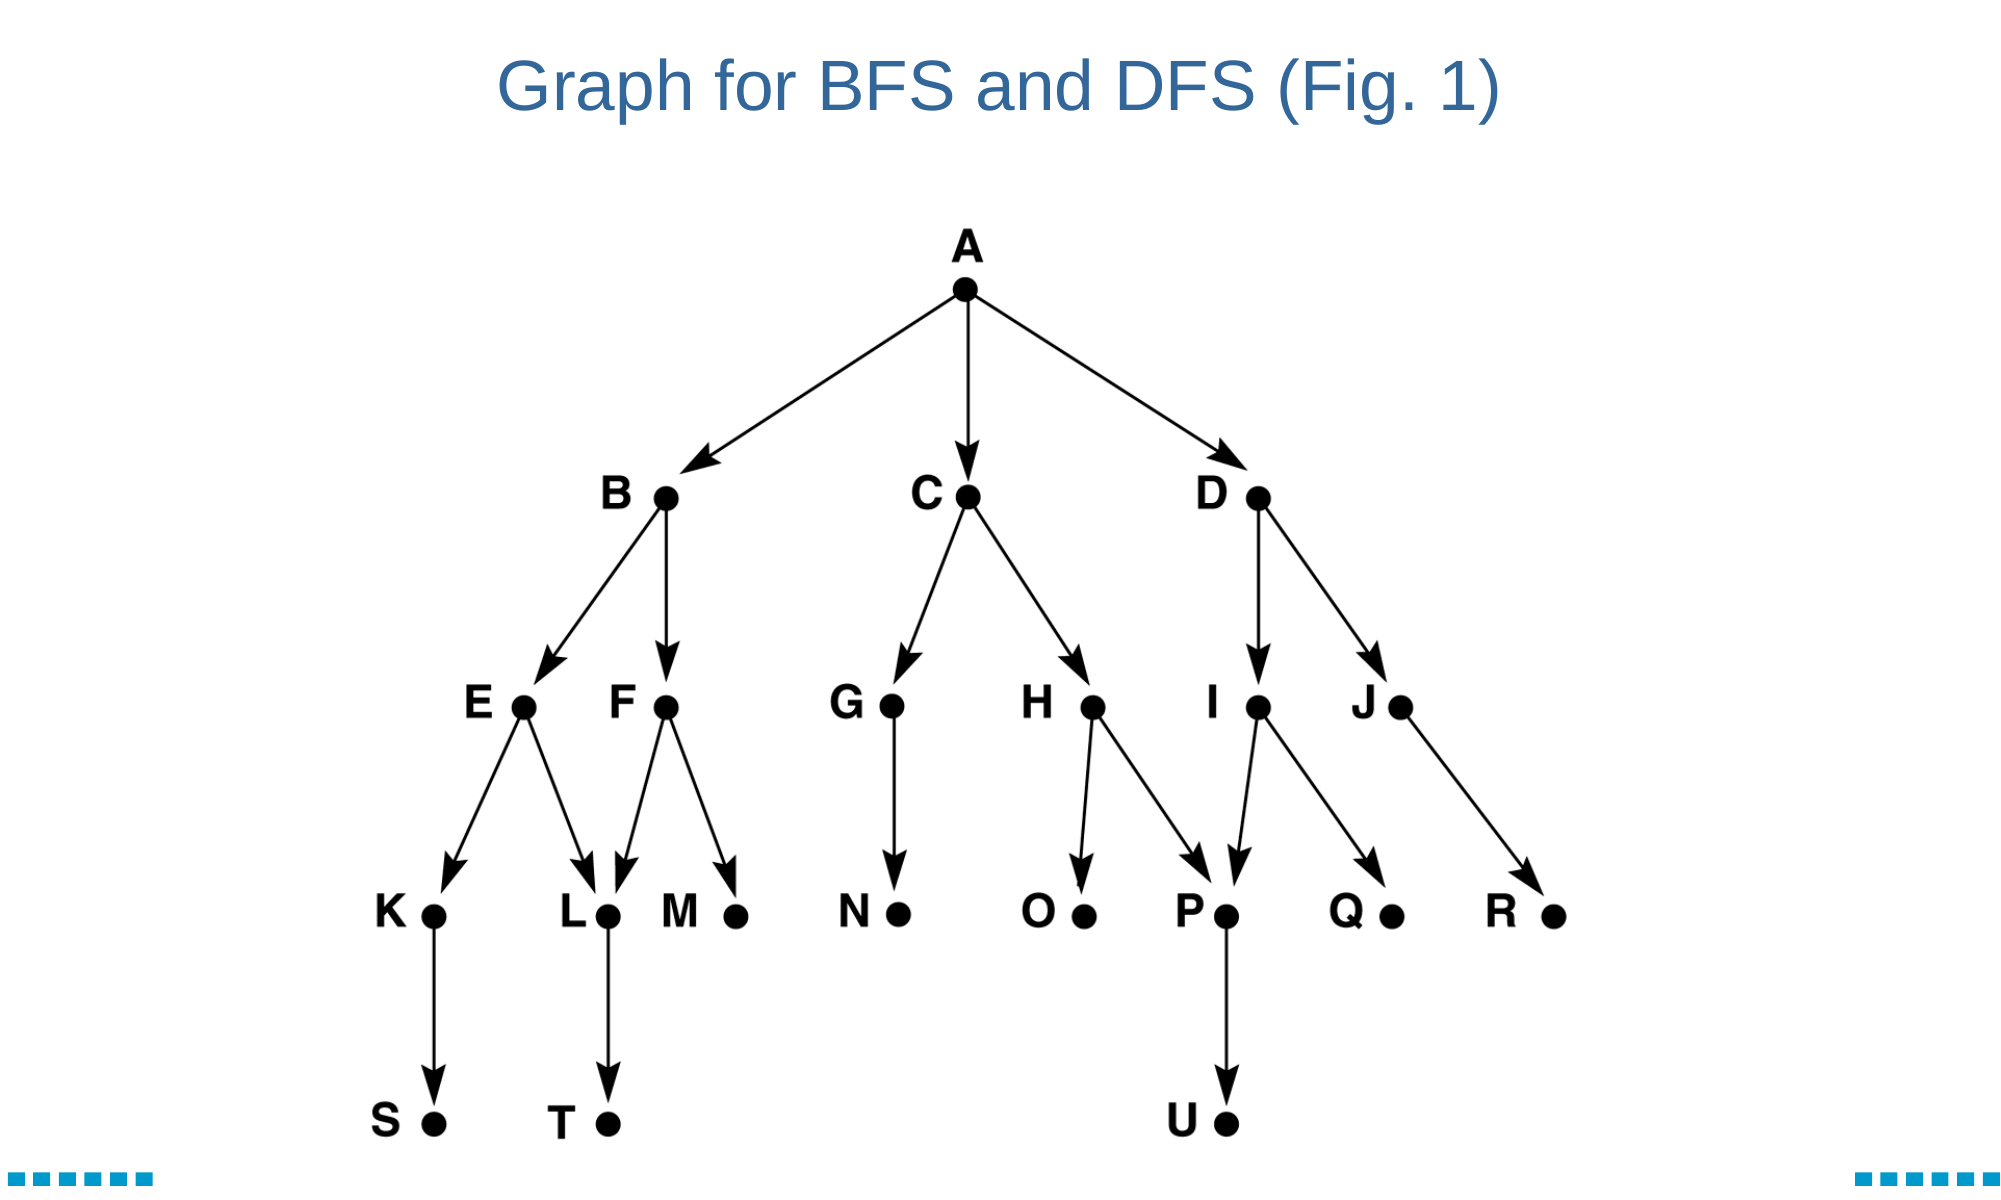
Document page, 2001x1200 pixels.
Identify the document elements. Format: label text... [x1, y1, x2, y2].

picture [362, 218, 1574, 1147]
title Graph for BFS and DFS (Fig. 1) [279, 25, 1720, 133]
